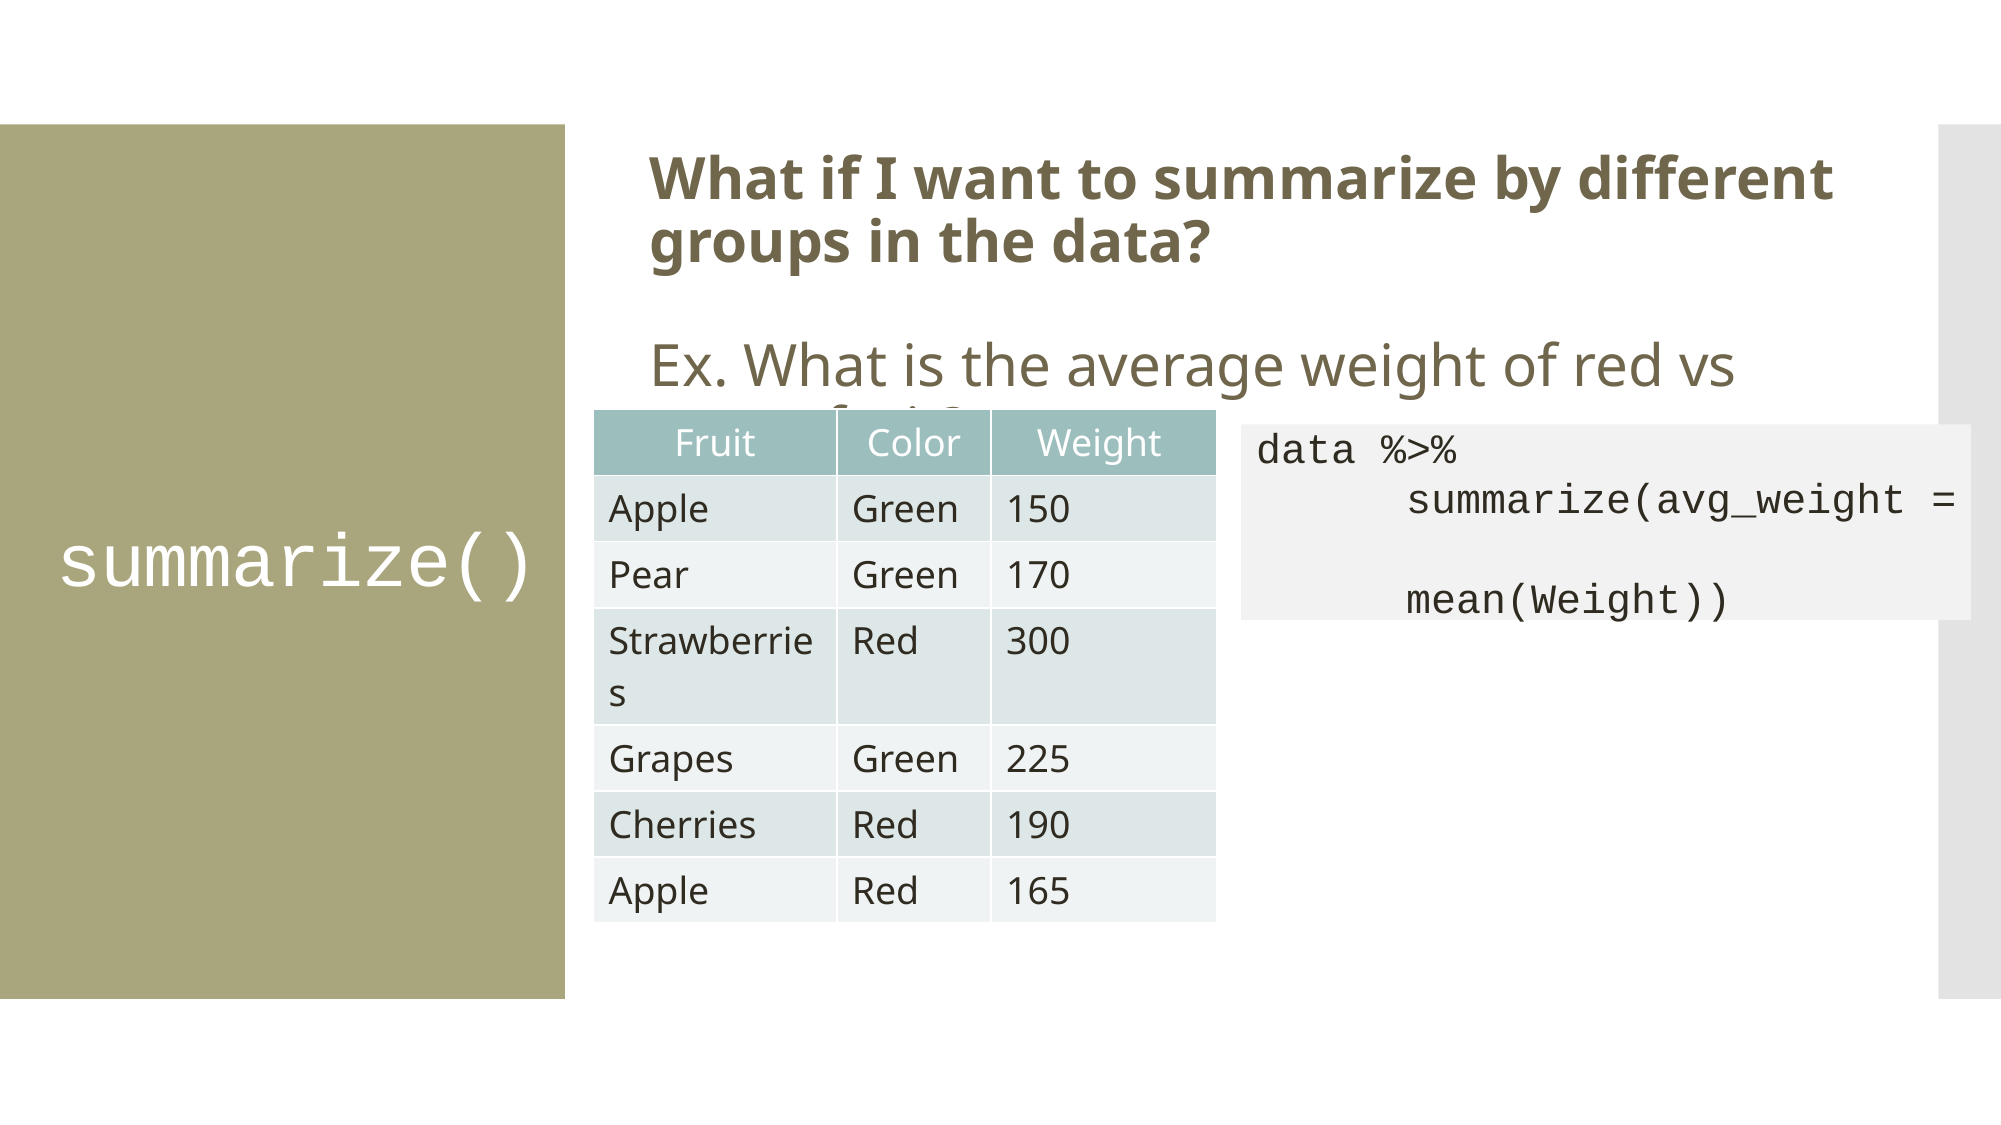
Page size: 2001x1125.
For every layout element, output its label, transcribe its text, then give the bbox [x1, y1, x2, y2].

table_cell 170 [992, 542, 1216, 607]
table_header Color [838, 410, 990, 475]
table_cell Cherries [594, 792, 836, 856]
table_cell Red [838, 792, 990, 856]
table_cell Green [838, 726, 990, 790]
table_cell Strawberries [594, 609, 836, 724]
text_box data %>% summarize(avg_weight = mean(Weight)) [1240, 423, 1972, 621]
table_cell Green [838, 542, 990, 607]
table_cell 150 [992, 476, 1216, 541]
title summarize() [41, 184, 555, 940]
list What if I want to summarize by different groups in the data? Ex. What is the average weight of red vs green fruit? [634, 141, 1907, 982]
table_cell 190 [992, 792, 1216, 856]
table_header Fruit [594, 410, 836, 475]
table_header Weight [992, 410, 1216, 475]
table_cell Grapes [594, 726, 836, 790]
table_cell Green [838, 476, 990, 541]
table_cell Red [838, 858, 990, 922]
table_cell 225 [992, 726, 1216, 790]
table_cell Pear [594, 542, 836, 607]
table_cell Apple [594, 476, 836, 541]
table_cell Red [838, 609, 990, 724]
table_cell 300 [992, 609, 1216, 724]
table_cell Apple [594, 858, 836, 922]
table_cell 165 [992, 858, 1216, 922]
